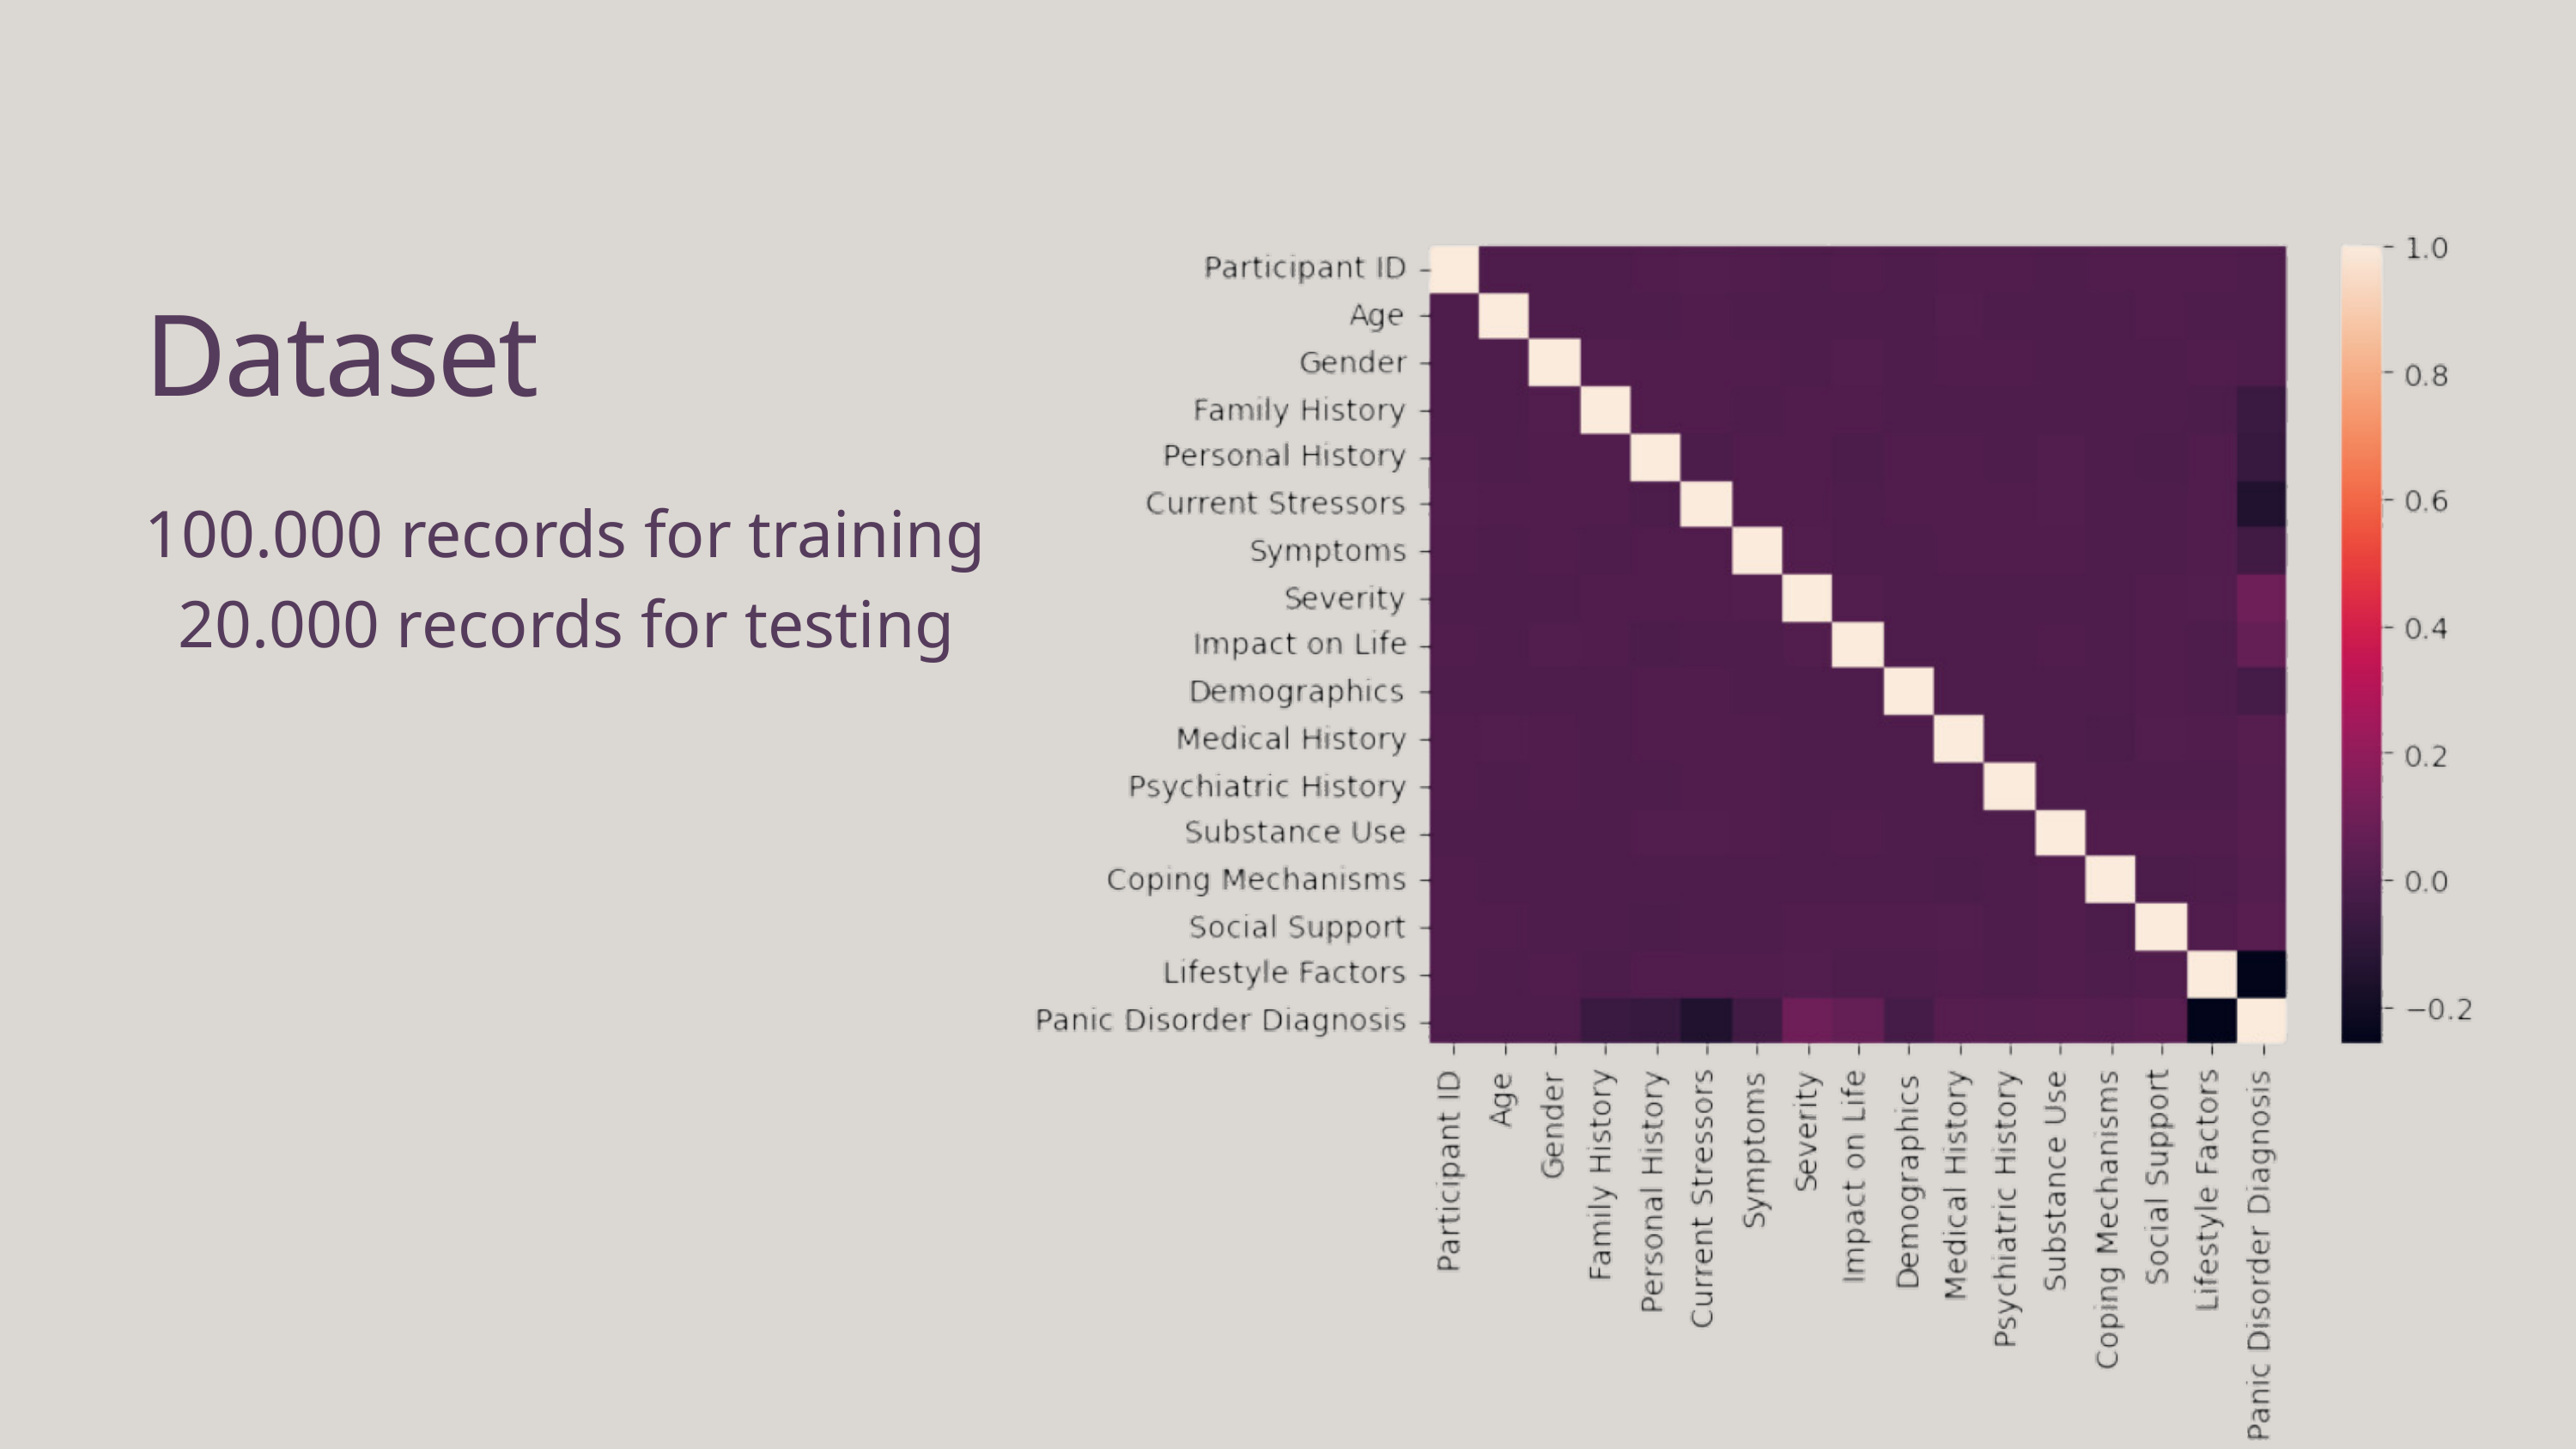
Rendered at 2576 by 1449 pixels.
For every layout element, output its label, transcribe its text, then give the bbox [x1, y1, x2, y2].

text_box 100.000 records for training 20.000 records for testing [144, 480, 1028, 751]
text_box Dataset [144, 260, 829, 419]
text_box [977, 229, 2544, 1449]
